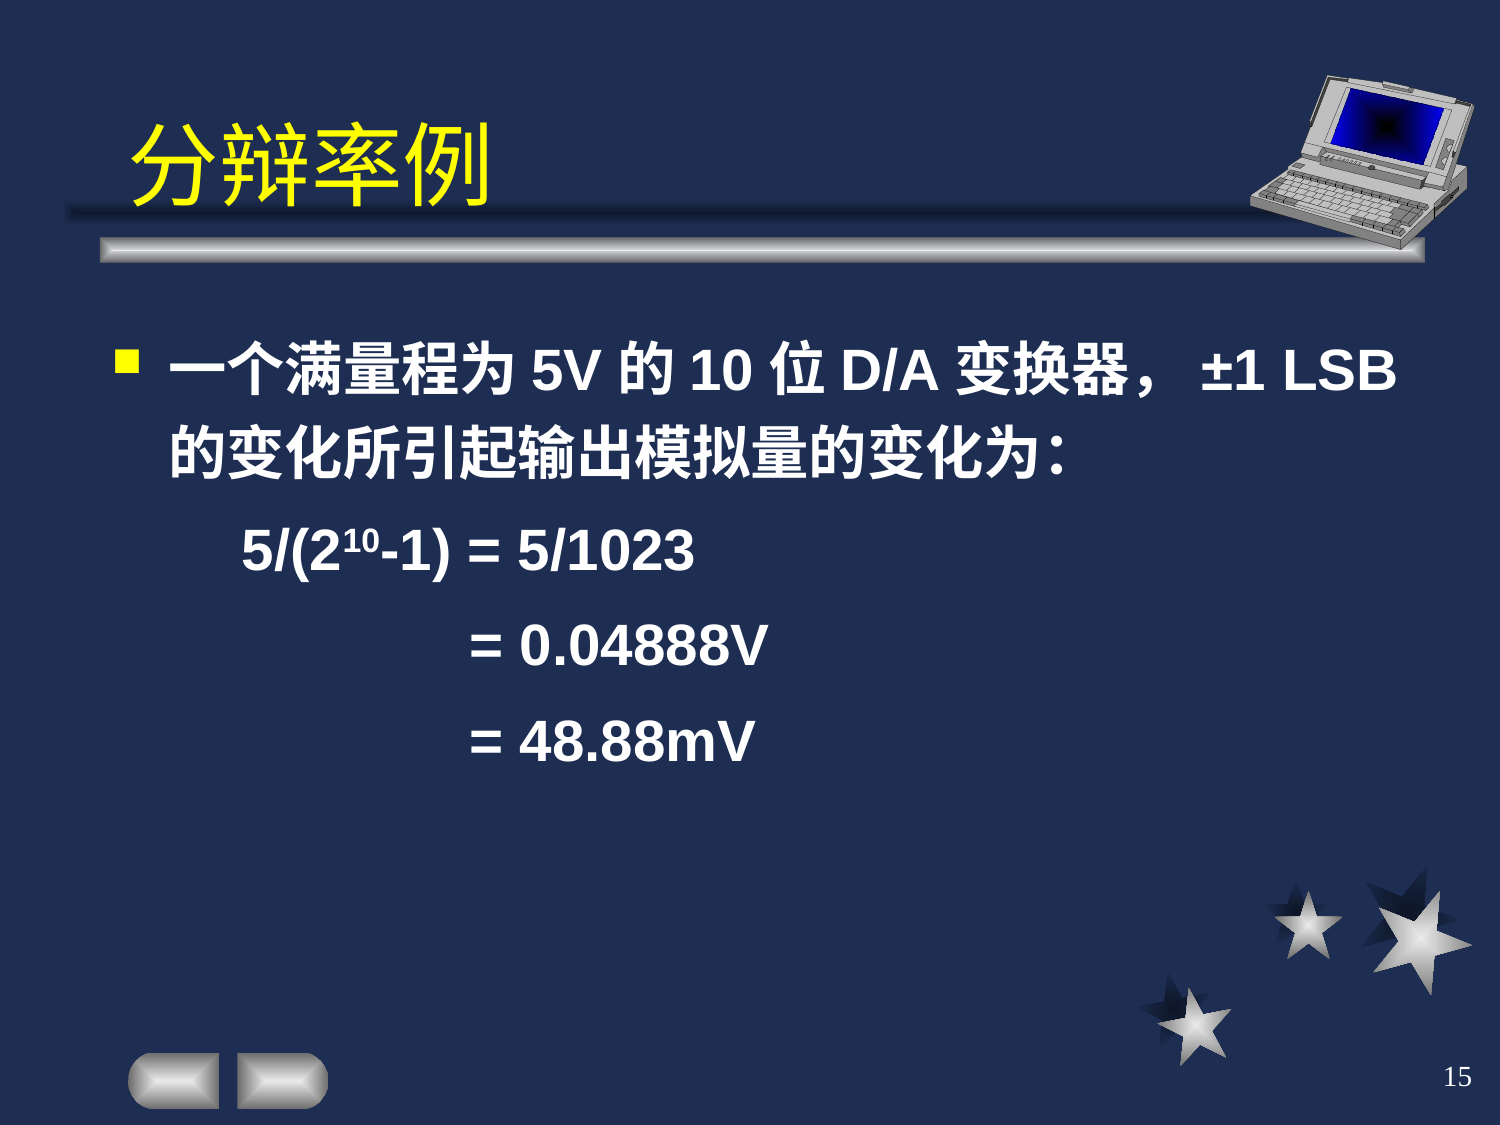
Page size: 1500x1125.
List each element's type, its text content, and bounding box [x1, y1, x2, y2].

title 分辩率例 [112, 37, 1388, 225]
list 一个满量程为5V的10位D/A变换器，±1 LSB的变化所引起输出模拟量的变化为： 5/(210-1) = 5/1023 = 0.04888V = 48.88mV [96, 310, 1447, 1024]
slide_number 15 [1174, 1037, 1488, 1113]
